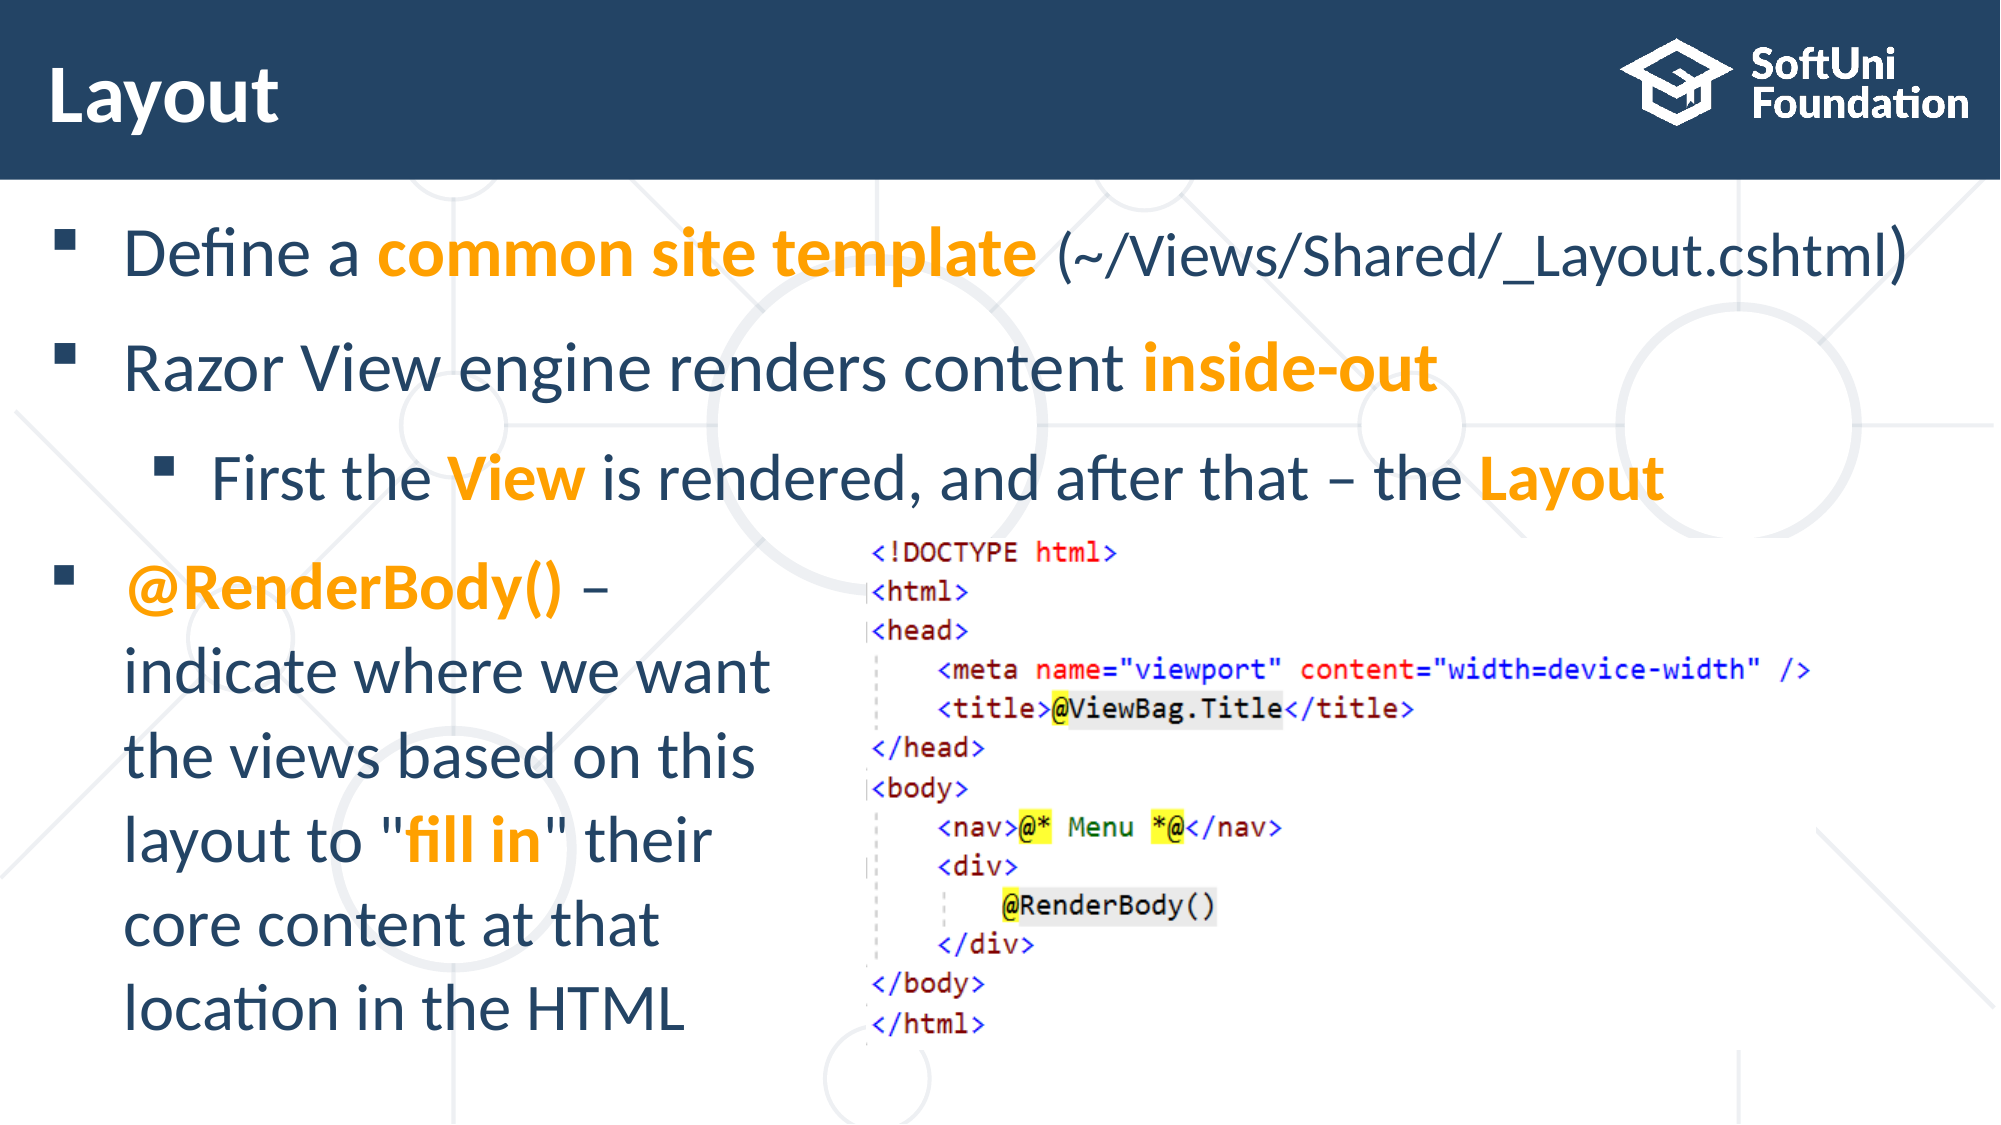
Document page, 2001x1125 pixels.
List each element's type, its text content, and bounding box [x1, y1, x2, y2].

list Define a common site template (~/Views/Shared/_Layout.cshtml) Razor View engine renders content inside-out First the View is rendered, and after that – the Layout @RenderBody() – indicate where we want the views based on this layout to "fill in" their core content at that location in the HTML [31, 196, 1970, 1050]
title Layout [31, 16, 1591, 162]
picture [1619, 38, 1968, 126]
picture [866, 537, 1816, 1050]
